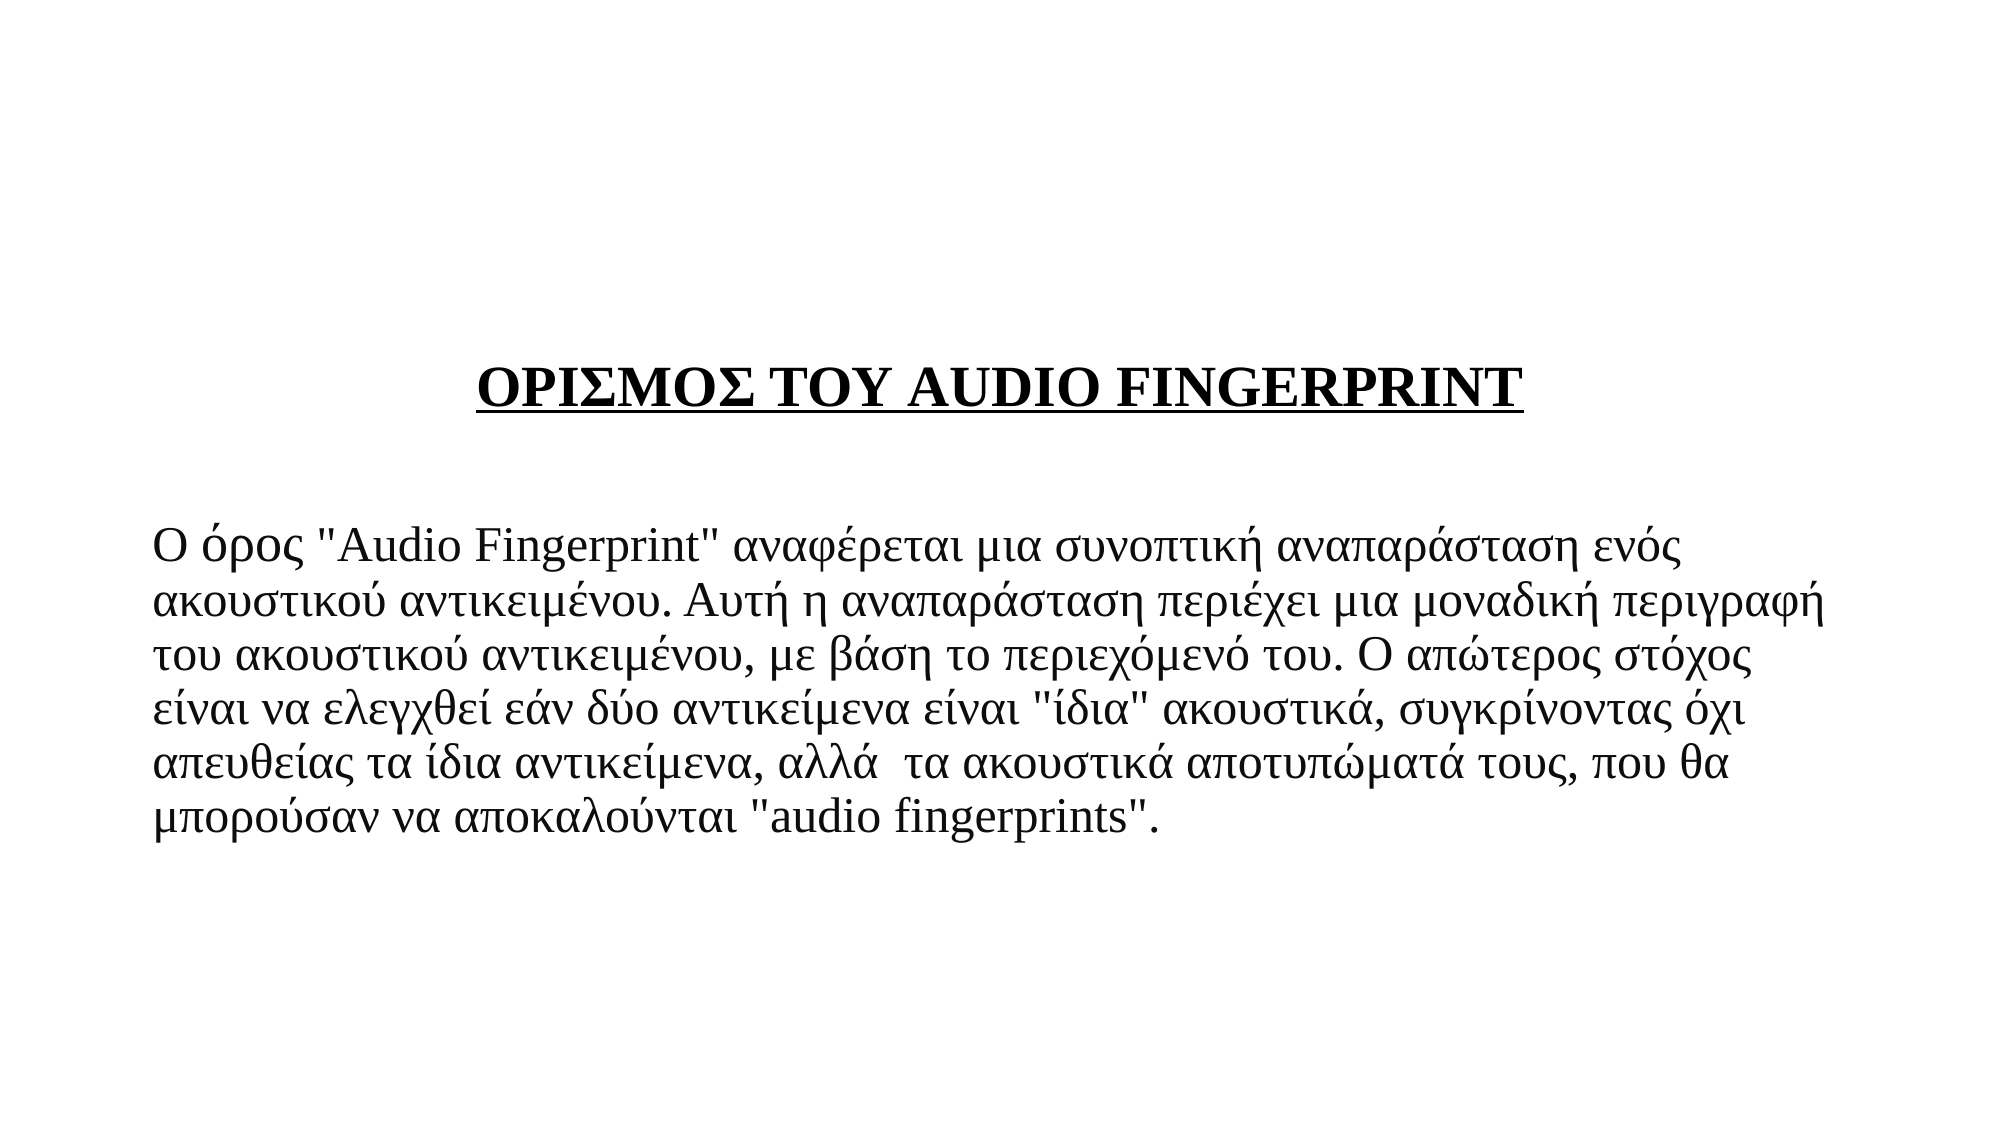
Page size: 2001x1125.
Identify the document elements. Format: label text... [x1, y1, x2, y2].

list Ο όρος "Audio Fingerprint" αναφέρεται μια συνοπτική αναπαράσταση ενός ακουστικού αντικειμένου. Αυτή η αναπαράσταση περιέχει μια μοναδική περιγραφή του ακουστικού αντικειμένου, με βάση το περιεχόμενό του. Ο απώτερος στόχος είναι να ελεγχθεί εάν δύο αντικείμενα είναι "ίδια" ακουστικά, συγκρίνοντας όχι απευθείας τα ίδια αντικείμενα, αλλά τα ακουστικά αποτυπώματά τους, που θα μπορούσαν να αποκαλούνται "audio fingerprints". [137, 507, 1863, 915]
title ΟΡΙΣΜΟΣ ΤΟΥ AUDIO FINGERPRINT [137, 278, 1863, 496]
